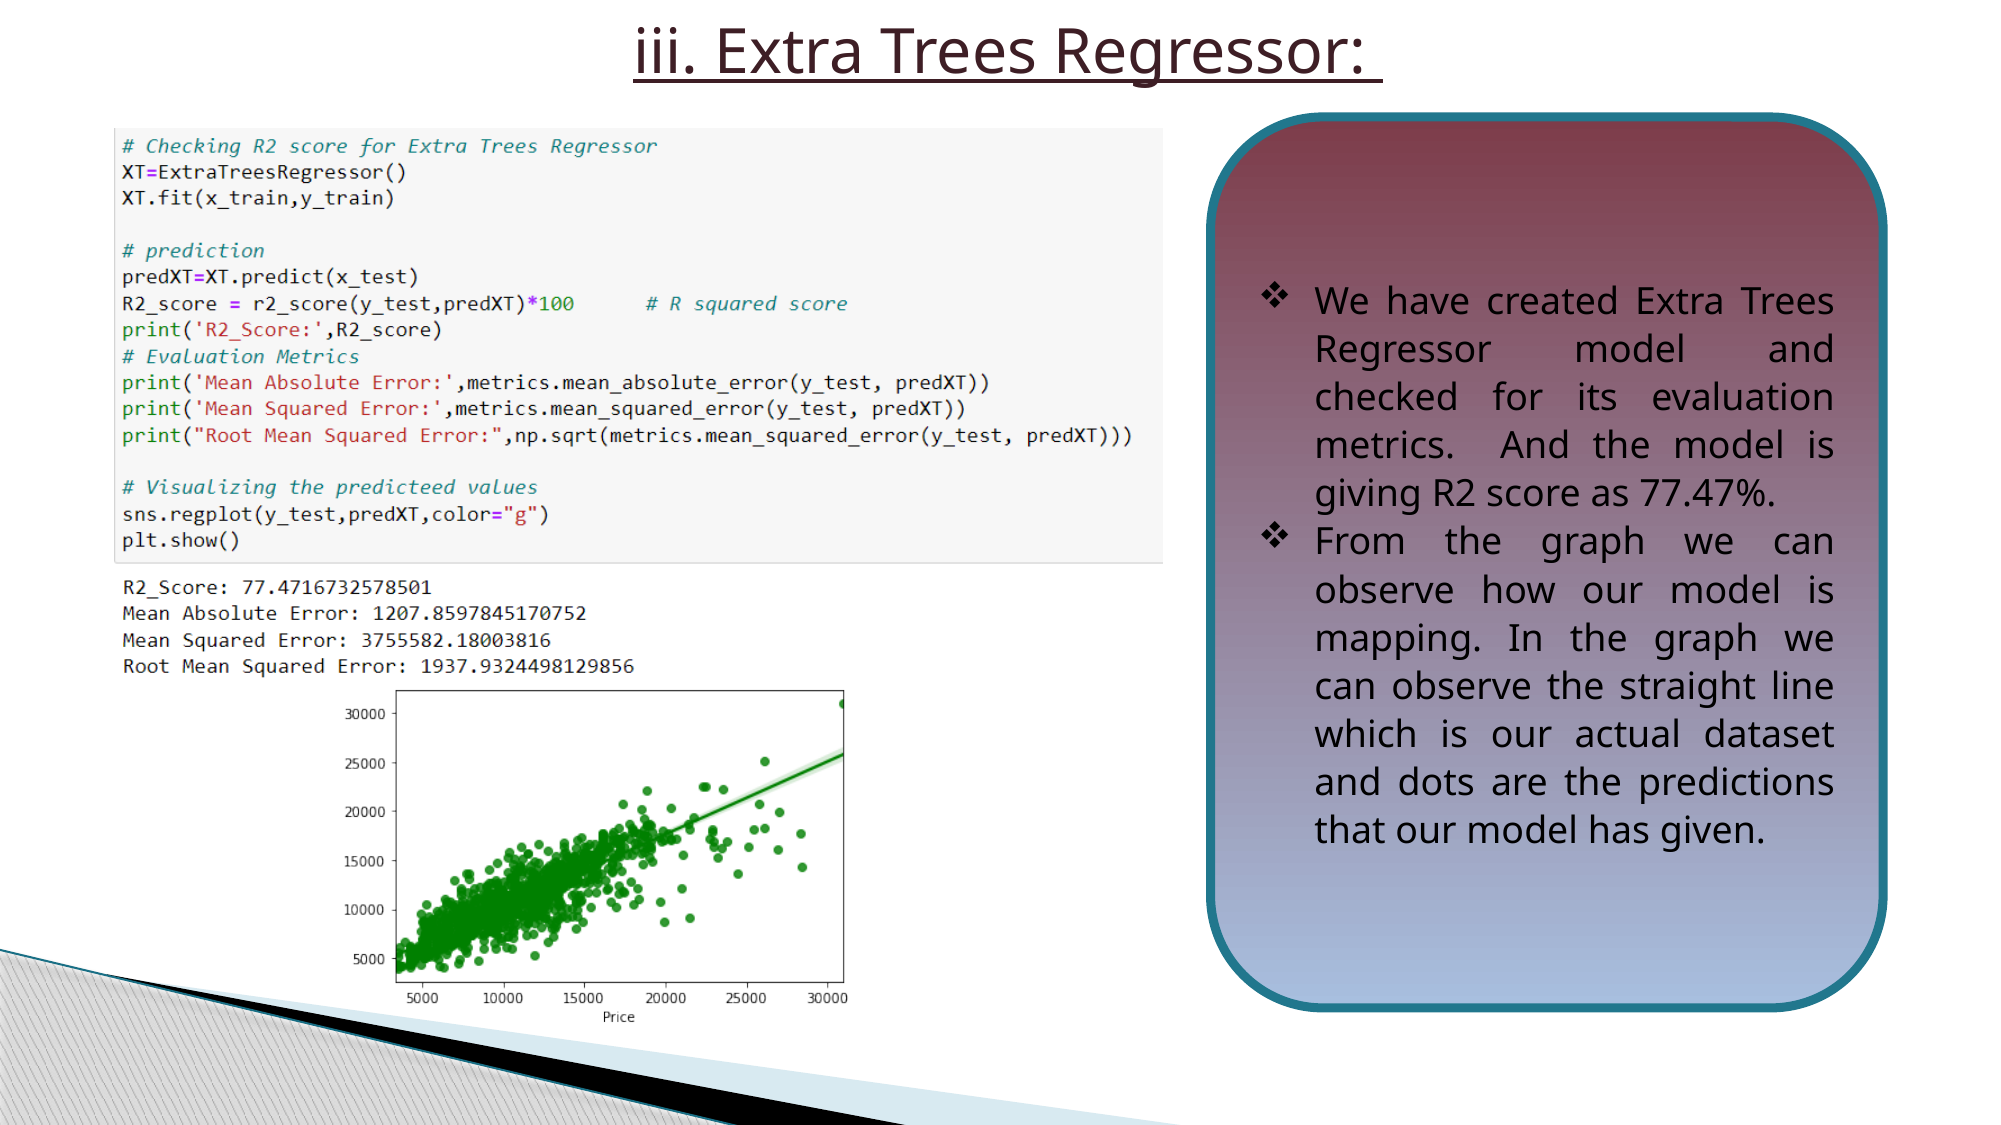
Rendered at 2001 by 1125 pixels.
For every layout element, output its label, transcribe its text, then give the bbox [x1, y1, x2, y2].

text_box iii. Extra Trees Regressor: [92, 0, 1907, 95]
text_box We have created Extra Trees Regressor model and checked for its evaluation metrics. And the model is giving R2 score as 77.47%. From the graph we can observe how our model is mapping. In the graph we can observe the straight line which is our actual dataset and dots are the predictions that our model has given. [1206, 112, 1888, 1013]
picture [112, 128, 1164, 1034]
